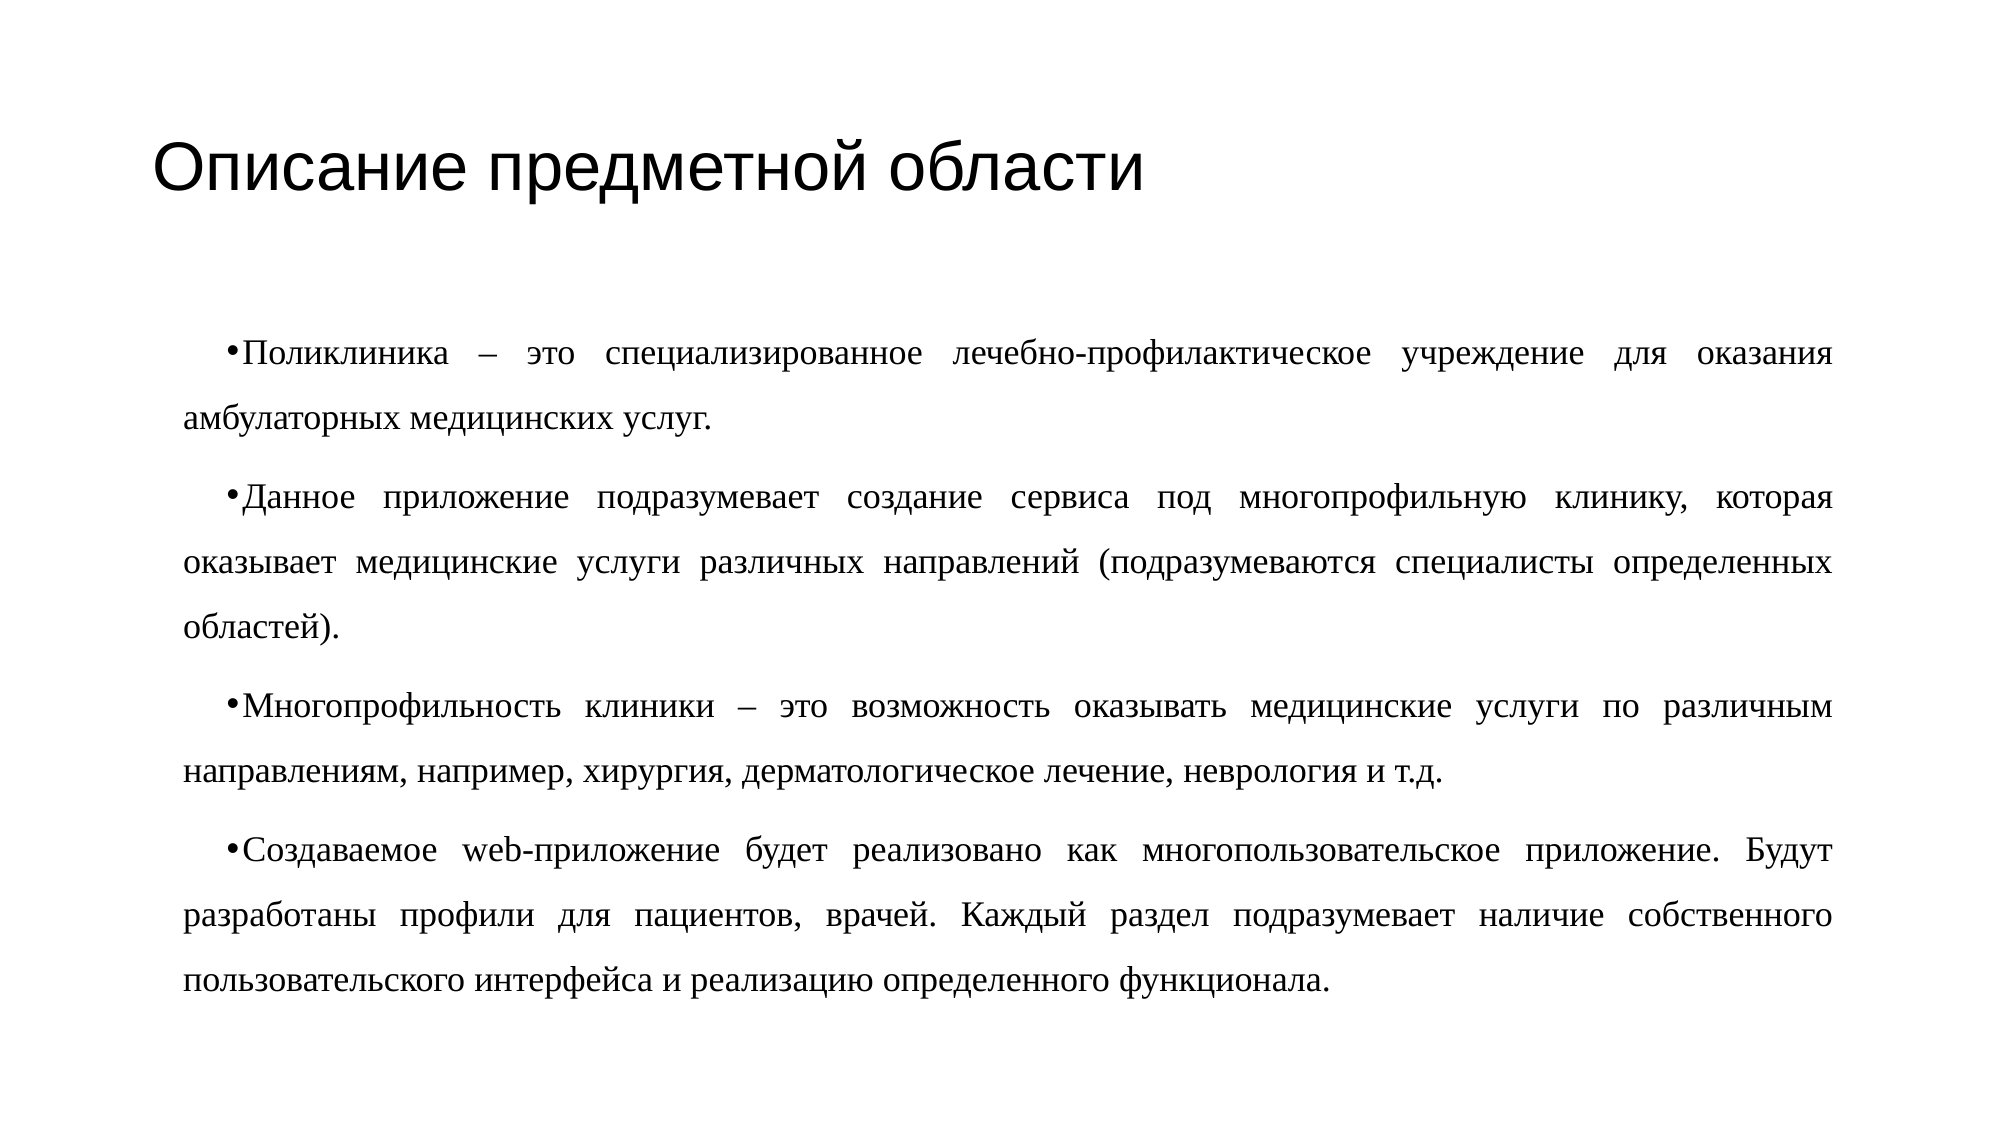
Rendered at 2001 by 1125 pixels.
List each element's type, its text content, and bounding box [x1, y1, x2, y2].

list Поликлиника – это специализированное лечебно-профилактическое учреждение для оказания амбулаторных медицинских услуг. Данное приложение подразумевает создание сервиса под многопрофильную клинику, которая оказывает медицинские услуги различных направлений (подразумеваются специалисты определенных областей). Многопрофильность клиники – это возможность оказывать медицинские услуги по различным направлениям, например, хирургия, дерматологическое лечение, неврология и т.д. Создаваемое web-приложение будет реализовано как многопользовательское приложение. Будут разработаны профили для пациентов, врачей. Каждый раздел подразумевает наличие собственного пользовательского интерфейса и реализацию определенного функционала. [137, 299, 1863, 1014]
title Описание предметной области [137, 59, 1863, 278]
